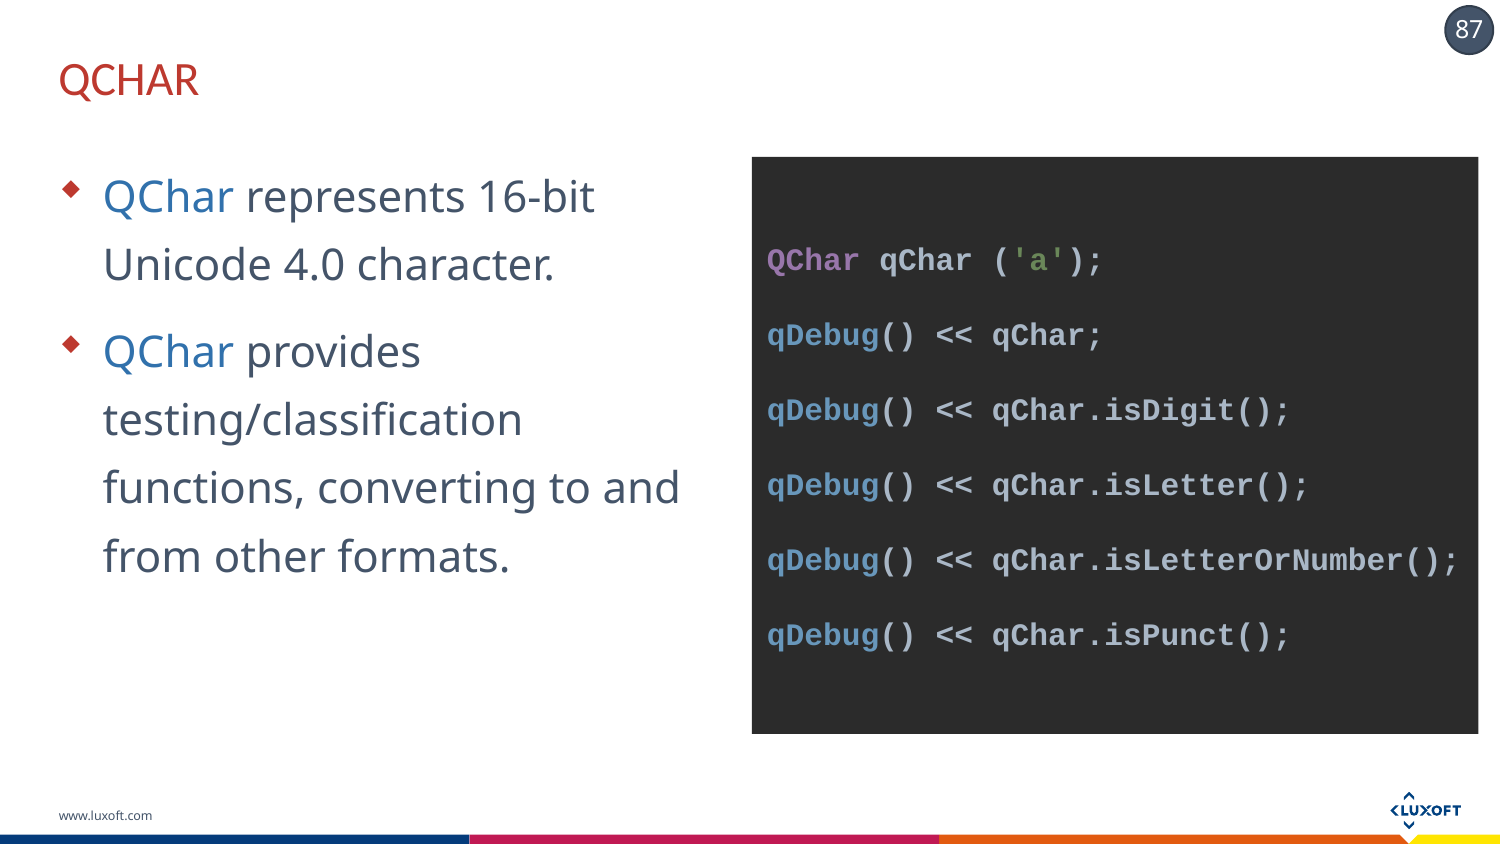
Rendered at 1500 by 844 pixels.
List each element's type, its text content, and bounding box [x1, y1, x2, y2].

text_box QChar qChar ('a'); qDebug() << qChar; qDebug() << qChar.isDigit(); qDebug() << qChar.isLetter(); qDebug() << qChar.isLetterOrNumber(); qDebug() << qChar.isPunct(); [751, 156, 1479, 734]
title QCHAR [47, 44, 1457, 107]
list QChar represents 16-bit Unicode 4.0 character. QChar provides testing/classification functions, converting to and from other formats. [47, 147, 713, 820]
